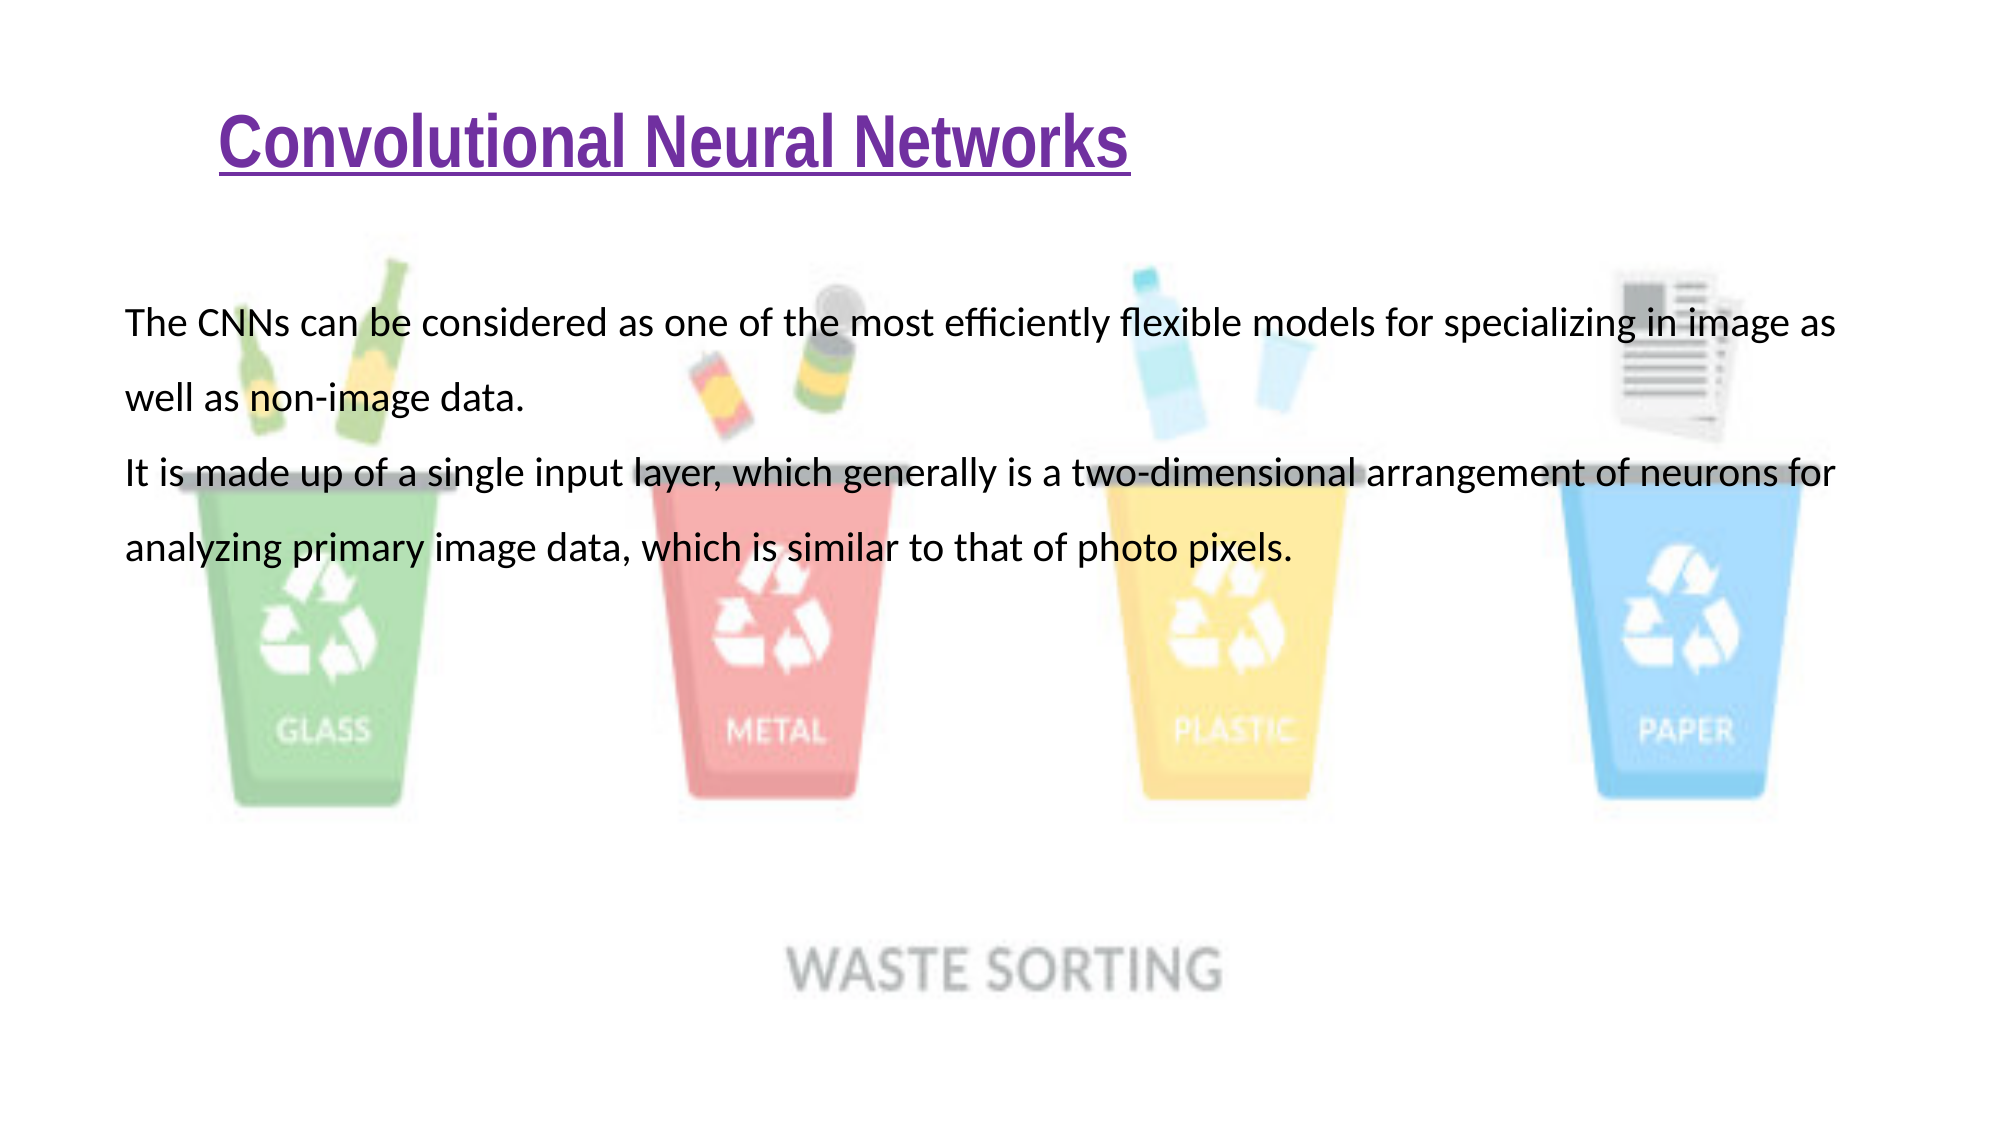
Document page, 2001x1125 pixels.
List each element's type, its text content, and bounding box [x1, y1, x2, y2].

text_box The CNNs can be considered as one of the most efficiently flexible models for specializing in image as well as non-image data. It is made up of a single input layer, which generally is a two-dimensional arrangement of neurons for analyzing primary image data, which is similar to that of photo pixels. [110, 262, 1853, 778]
text_box Convolutional Neural Networks [86, 84, 1263, 370]
